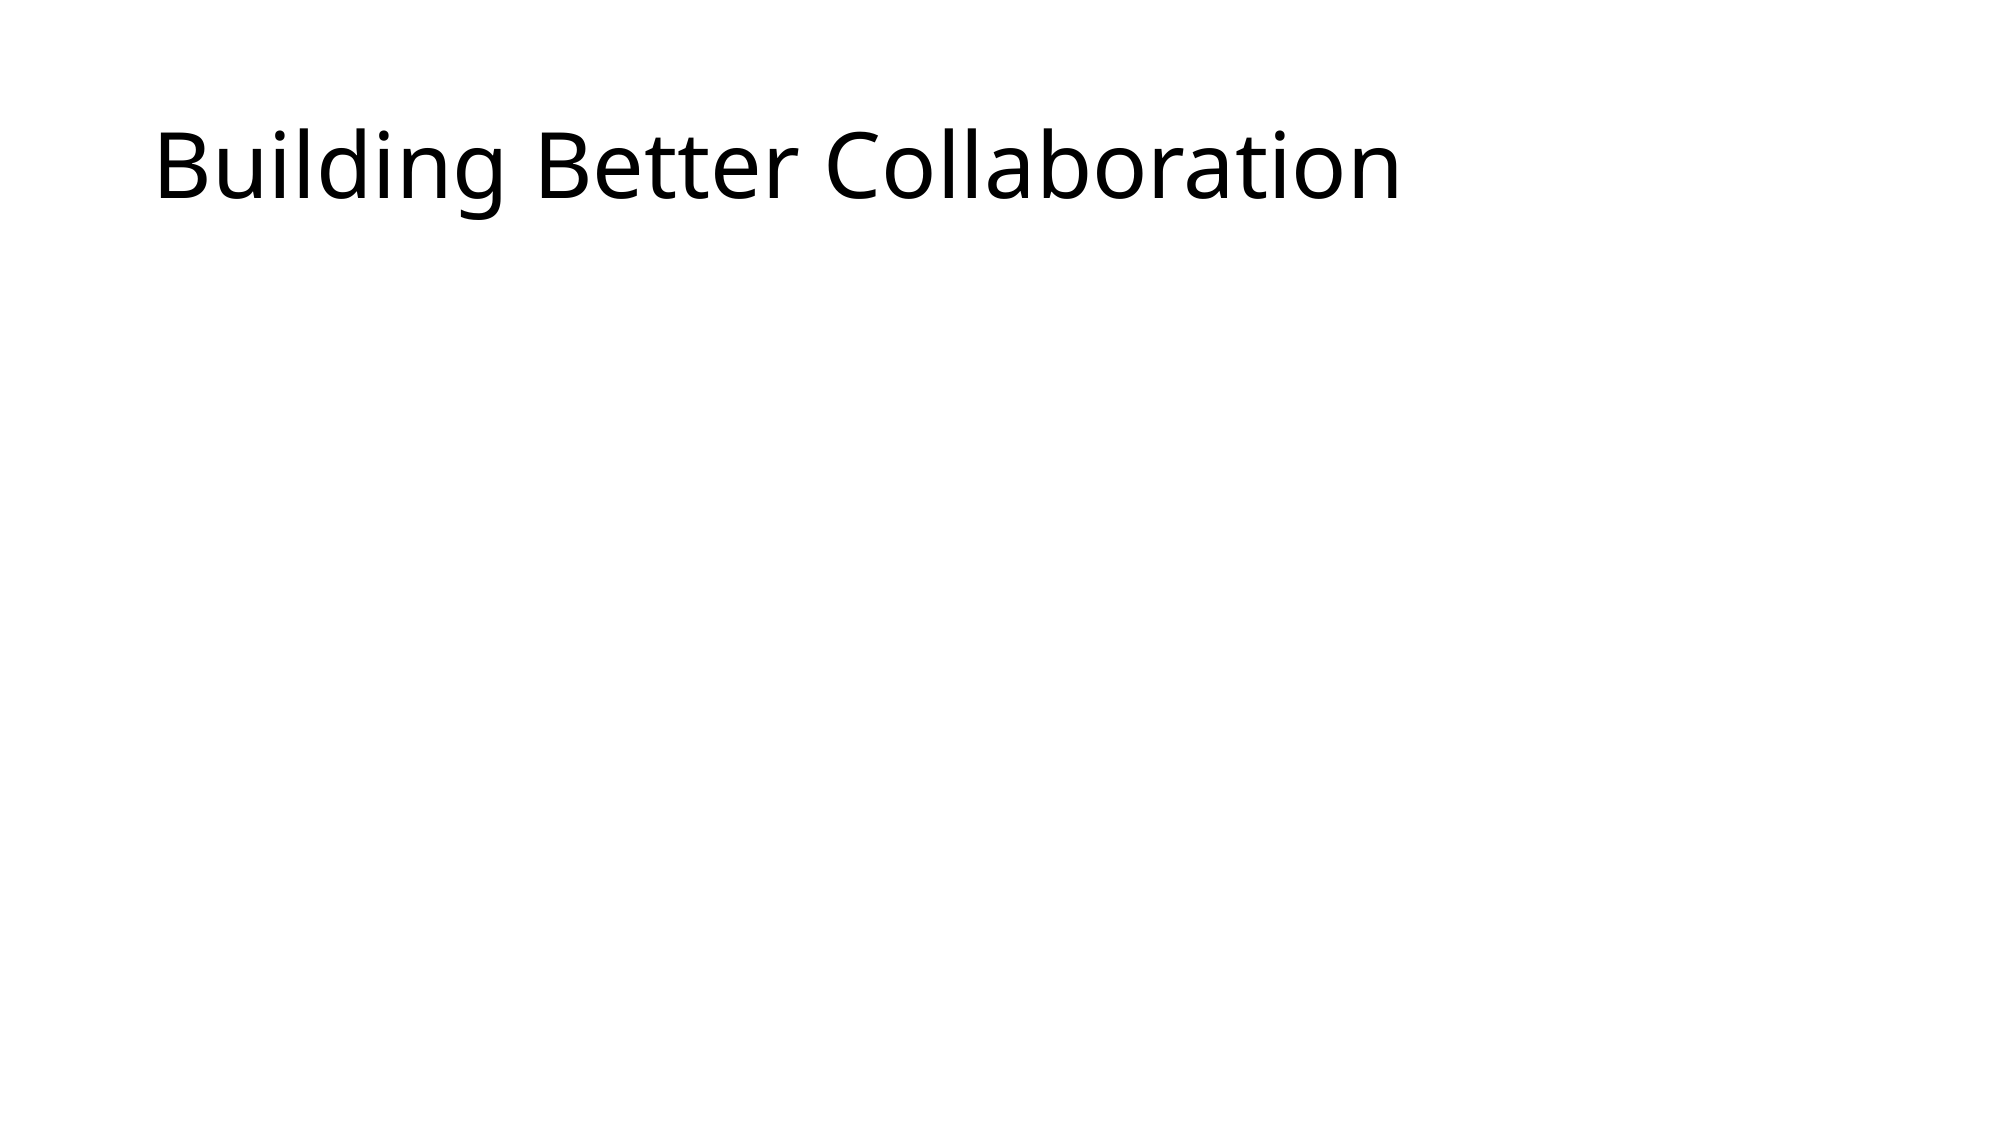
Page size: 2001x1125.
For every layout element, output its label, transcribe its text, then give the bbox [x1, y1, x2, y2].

title Building Better Collaboration [137, 59, 1863, 278]
